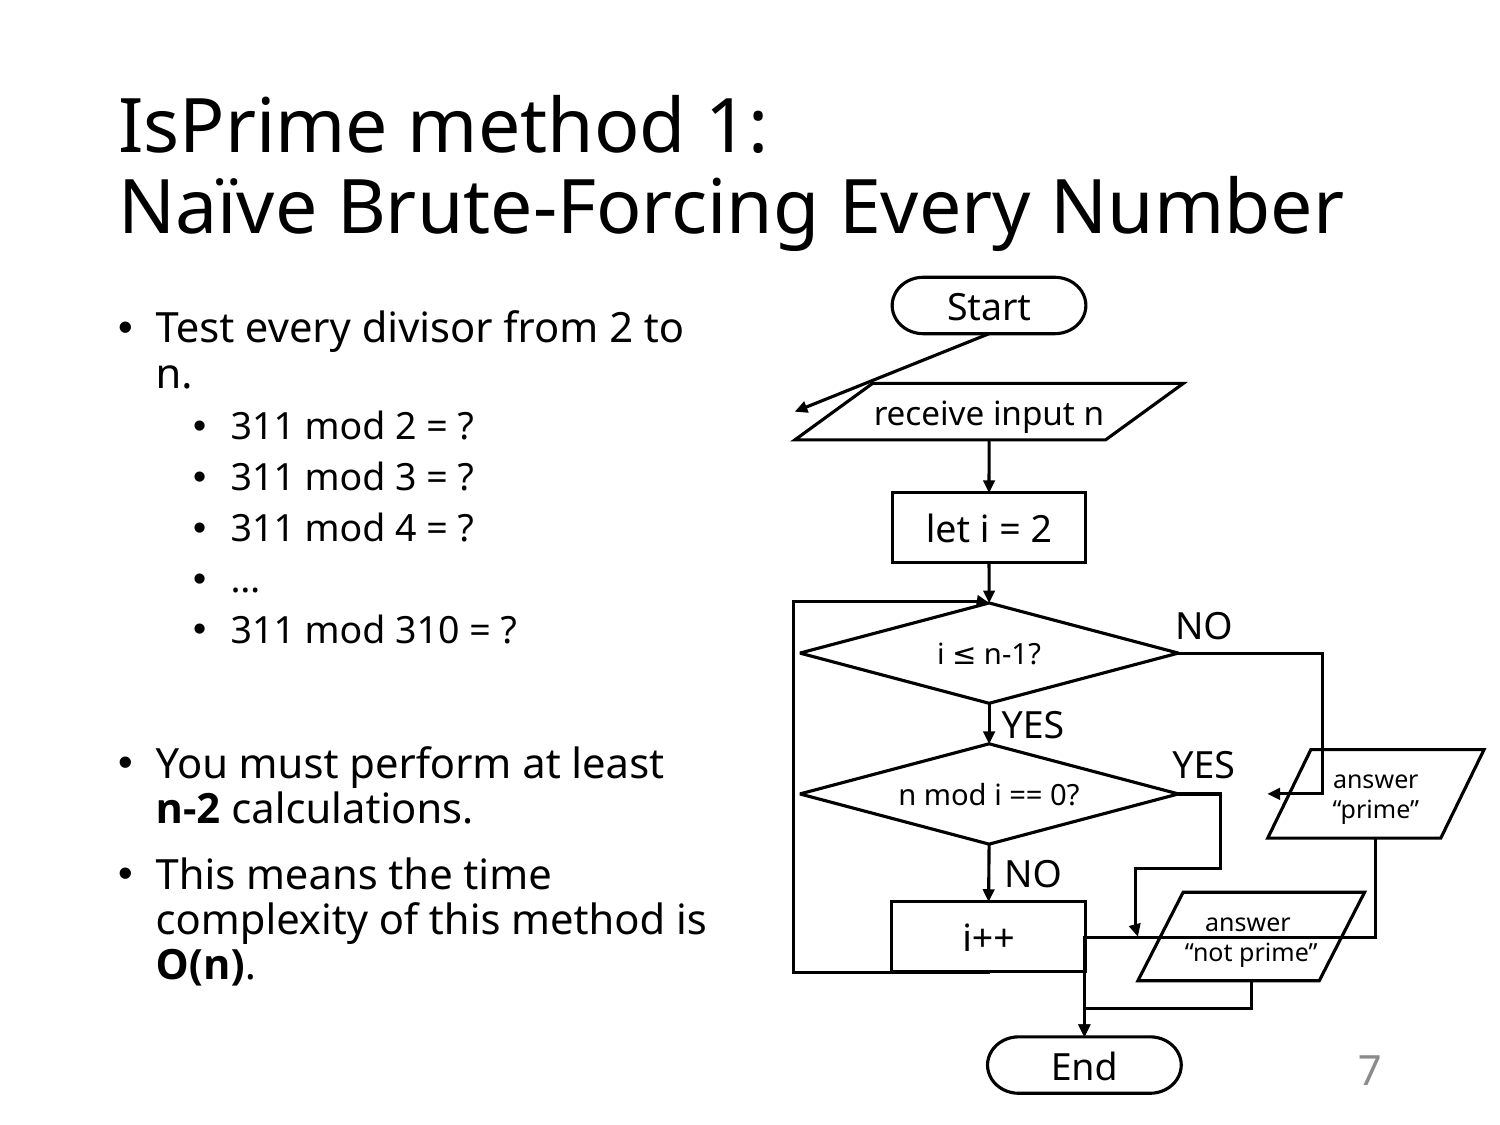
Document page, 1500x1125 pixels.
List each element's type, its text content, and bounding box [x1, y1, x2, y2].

text_box n mod i == 0? [799, 788, 1157, 845]
text_box n mod i == 0? [825, 743, 1153, 786]
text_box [1130, 791, 1330, 1084]
text_box YES [986, 693, 1079, 753]
text_box End [986, 1035, 1160, 1095]
text_box answer “prime” [1324, 748, 1486, 840]
text_box answer “not prime” [1330, 891, 1367, 936]
title IsPrime method 1: Naïve Brute-Forcing Every Number [103, 59, 1397, 278]
text_box let i = 2 [891, 492, 1087, 563]
text_box YES [1157, 733, 1250, 791]
text_box answer “prime” [1289, 750, 1321, 791]
text_box receive input n [791, 382, 1187, 441]
text_box Start [891, 276, 1087, 335]
text_box i++ [891, 901, 1086, 972]
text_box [1139, 925, 1196, 1093]
list Test every divisor from 2 to n. 311 mod 2 = ? 311 mod 3 = ? 311 mod 4 = ? … 311 mod 310 = ? You must perform at least n-2 calculations. This means the time complexity of this method is O(n). [103, 299, 726, 1014]
text_box i ≤ n-1? [799, 602, 1176, 704]
text_box NO [1160, 594, 1248, 655]
slide_number 7 [1296, 1042, 1397, 1103]
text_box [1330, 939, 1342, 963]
text_box NO [989, 842, 1077, 903]
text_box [1178, 653, 1376, 750]
